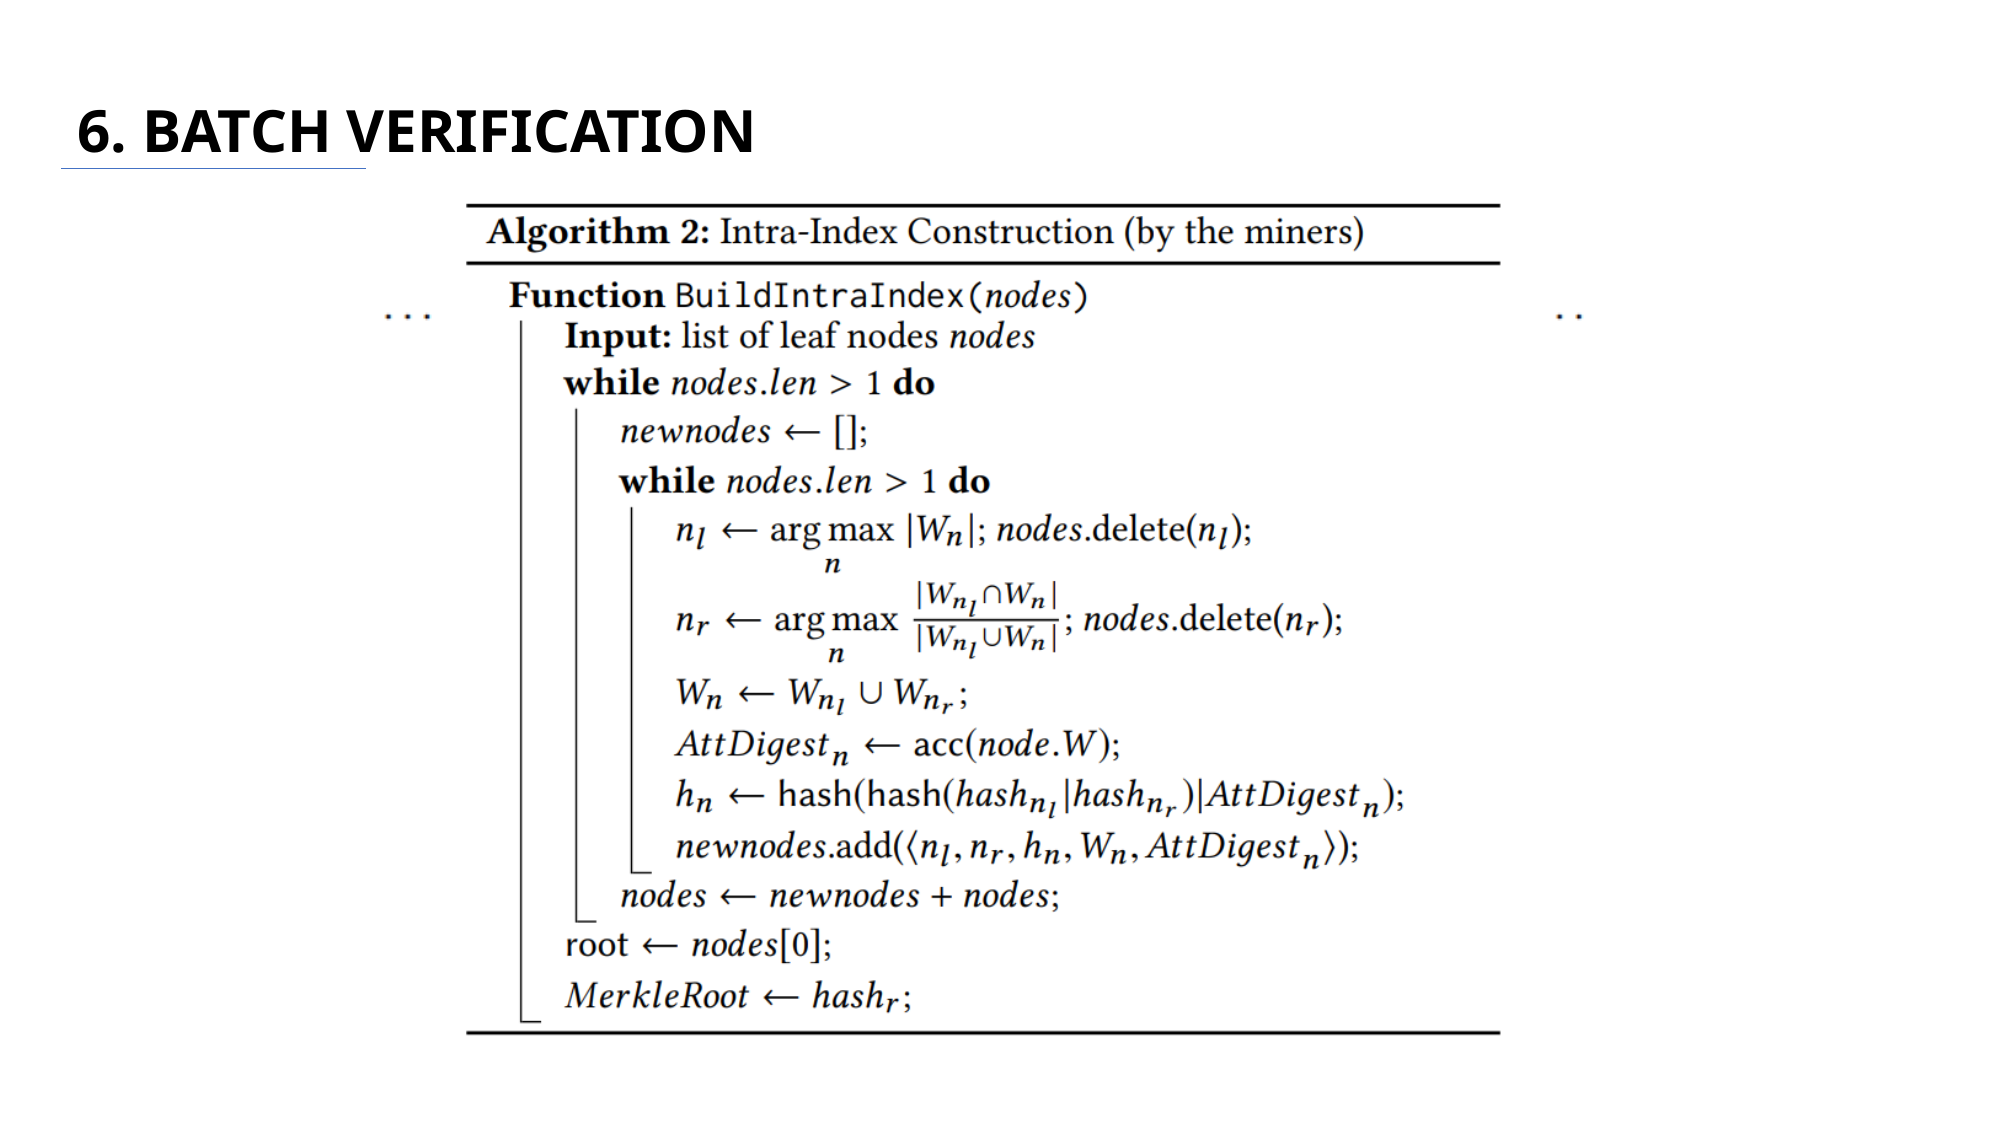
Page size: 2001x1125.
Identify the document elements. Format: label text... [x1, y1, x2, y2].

text_box 6. BATCH VERIFICATION [63, 86, 772, 168]
picture [366, 168, 1634, 1065]
